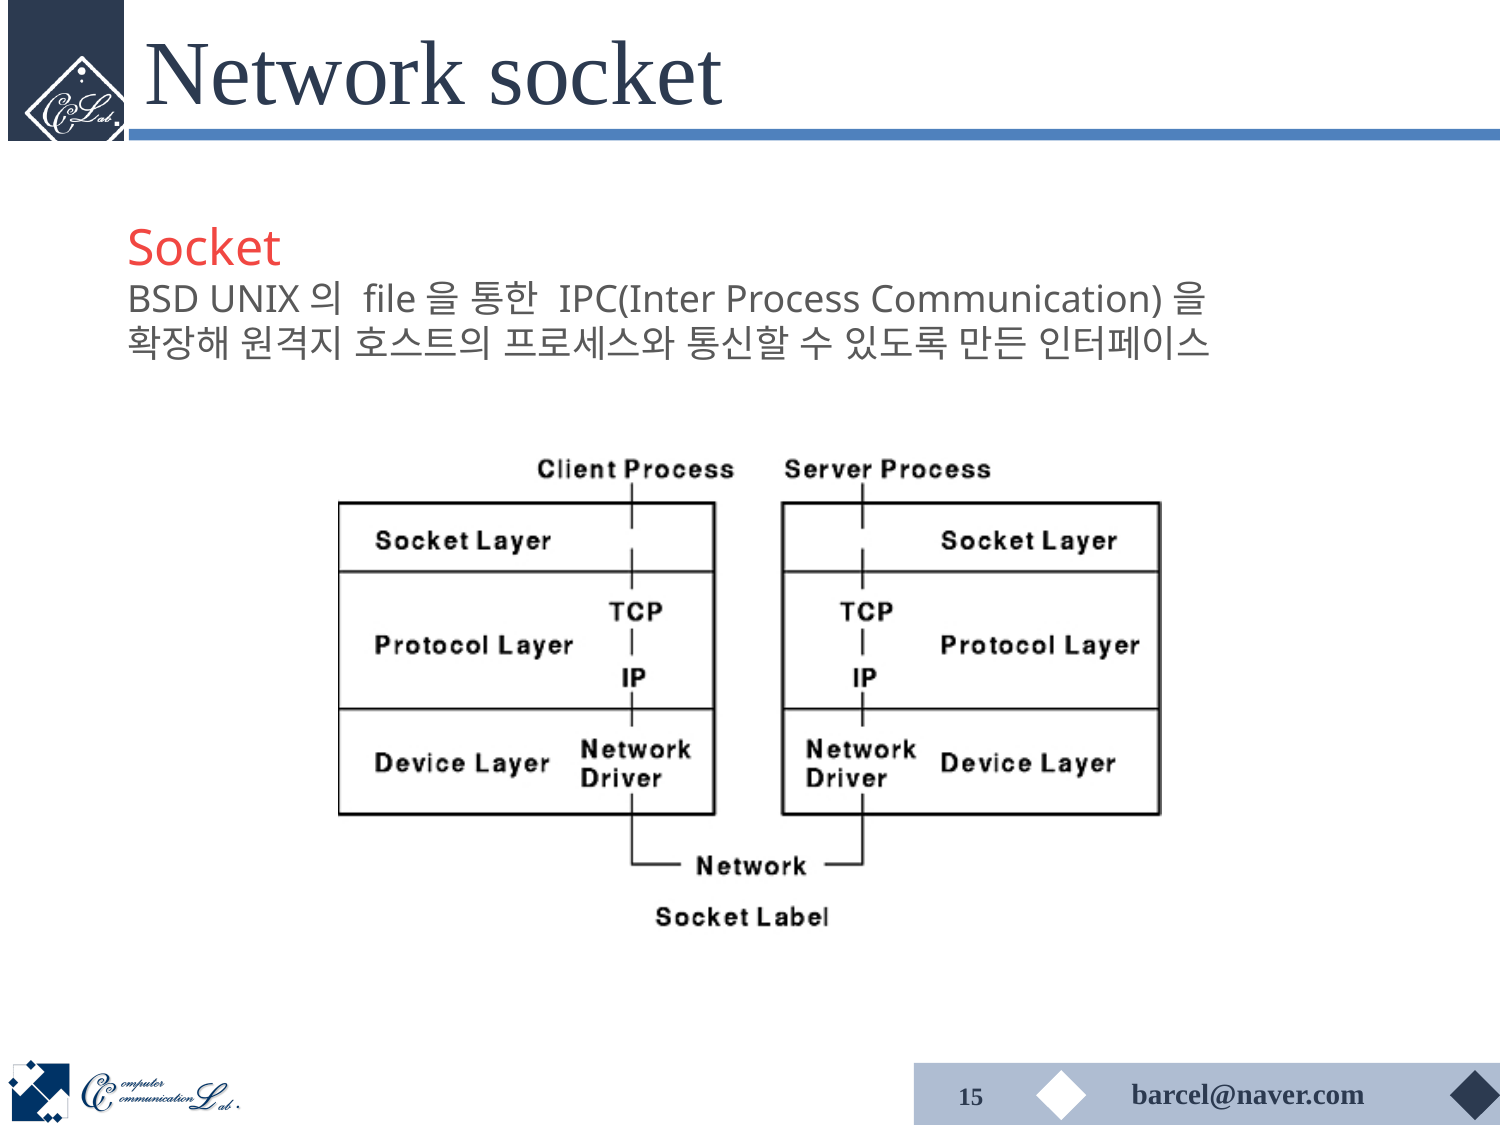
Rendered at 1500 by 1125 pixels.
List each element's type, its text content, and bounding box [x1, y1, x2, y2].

picture [8, 0, 124, 141]
text_box Socket BSD UNIX의 file을 통한 IPC(Inter Process Communication)을 확장해 원격지 호스트의 프로세스와 통신할 수 있도록 만든 인터페이스 [112, 208, 1227, 373]
title Network socket [129, 10, 1500, 126]
picture [337, 456, 1163, 935]
picture [7, 1058, 243, 1125]
